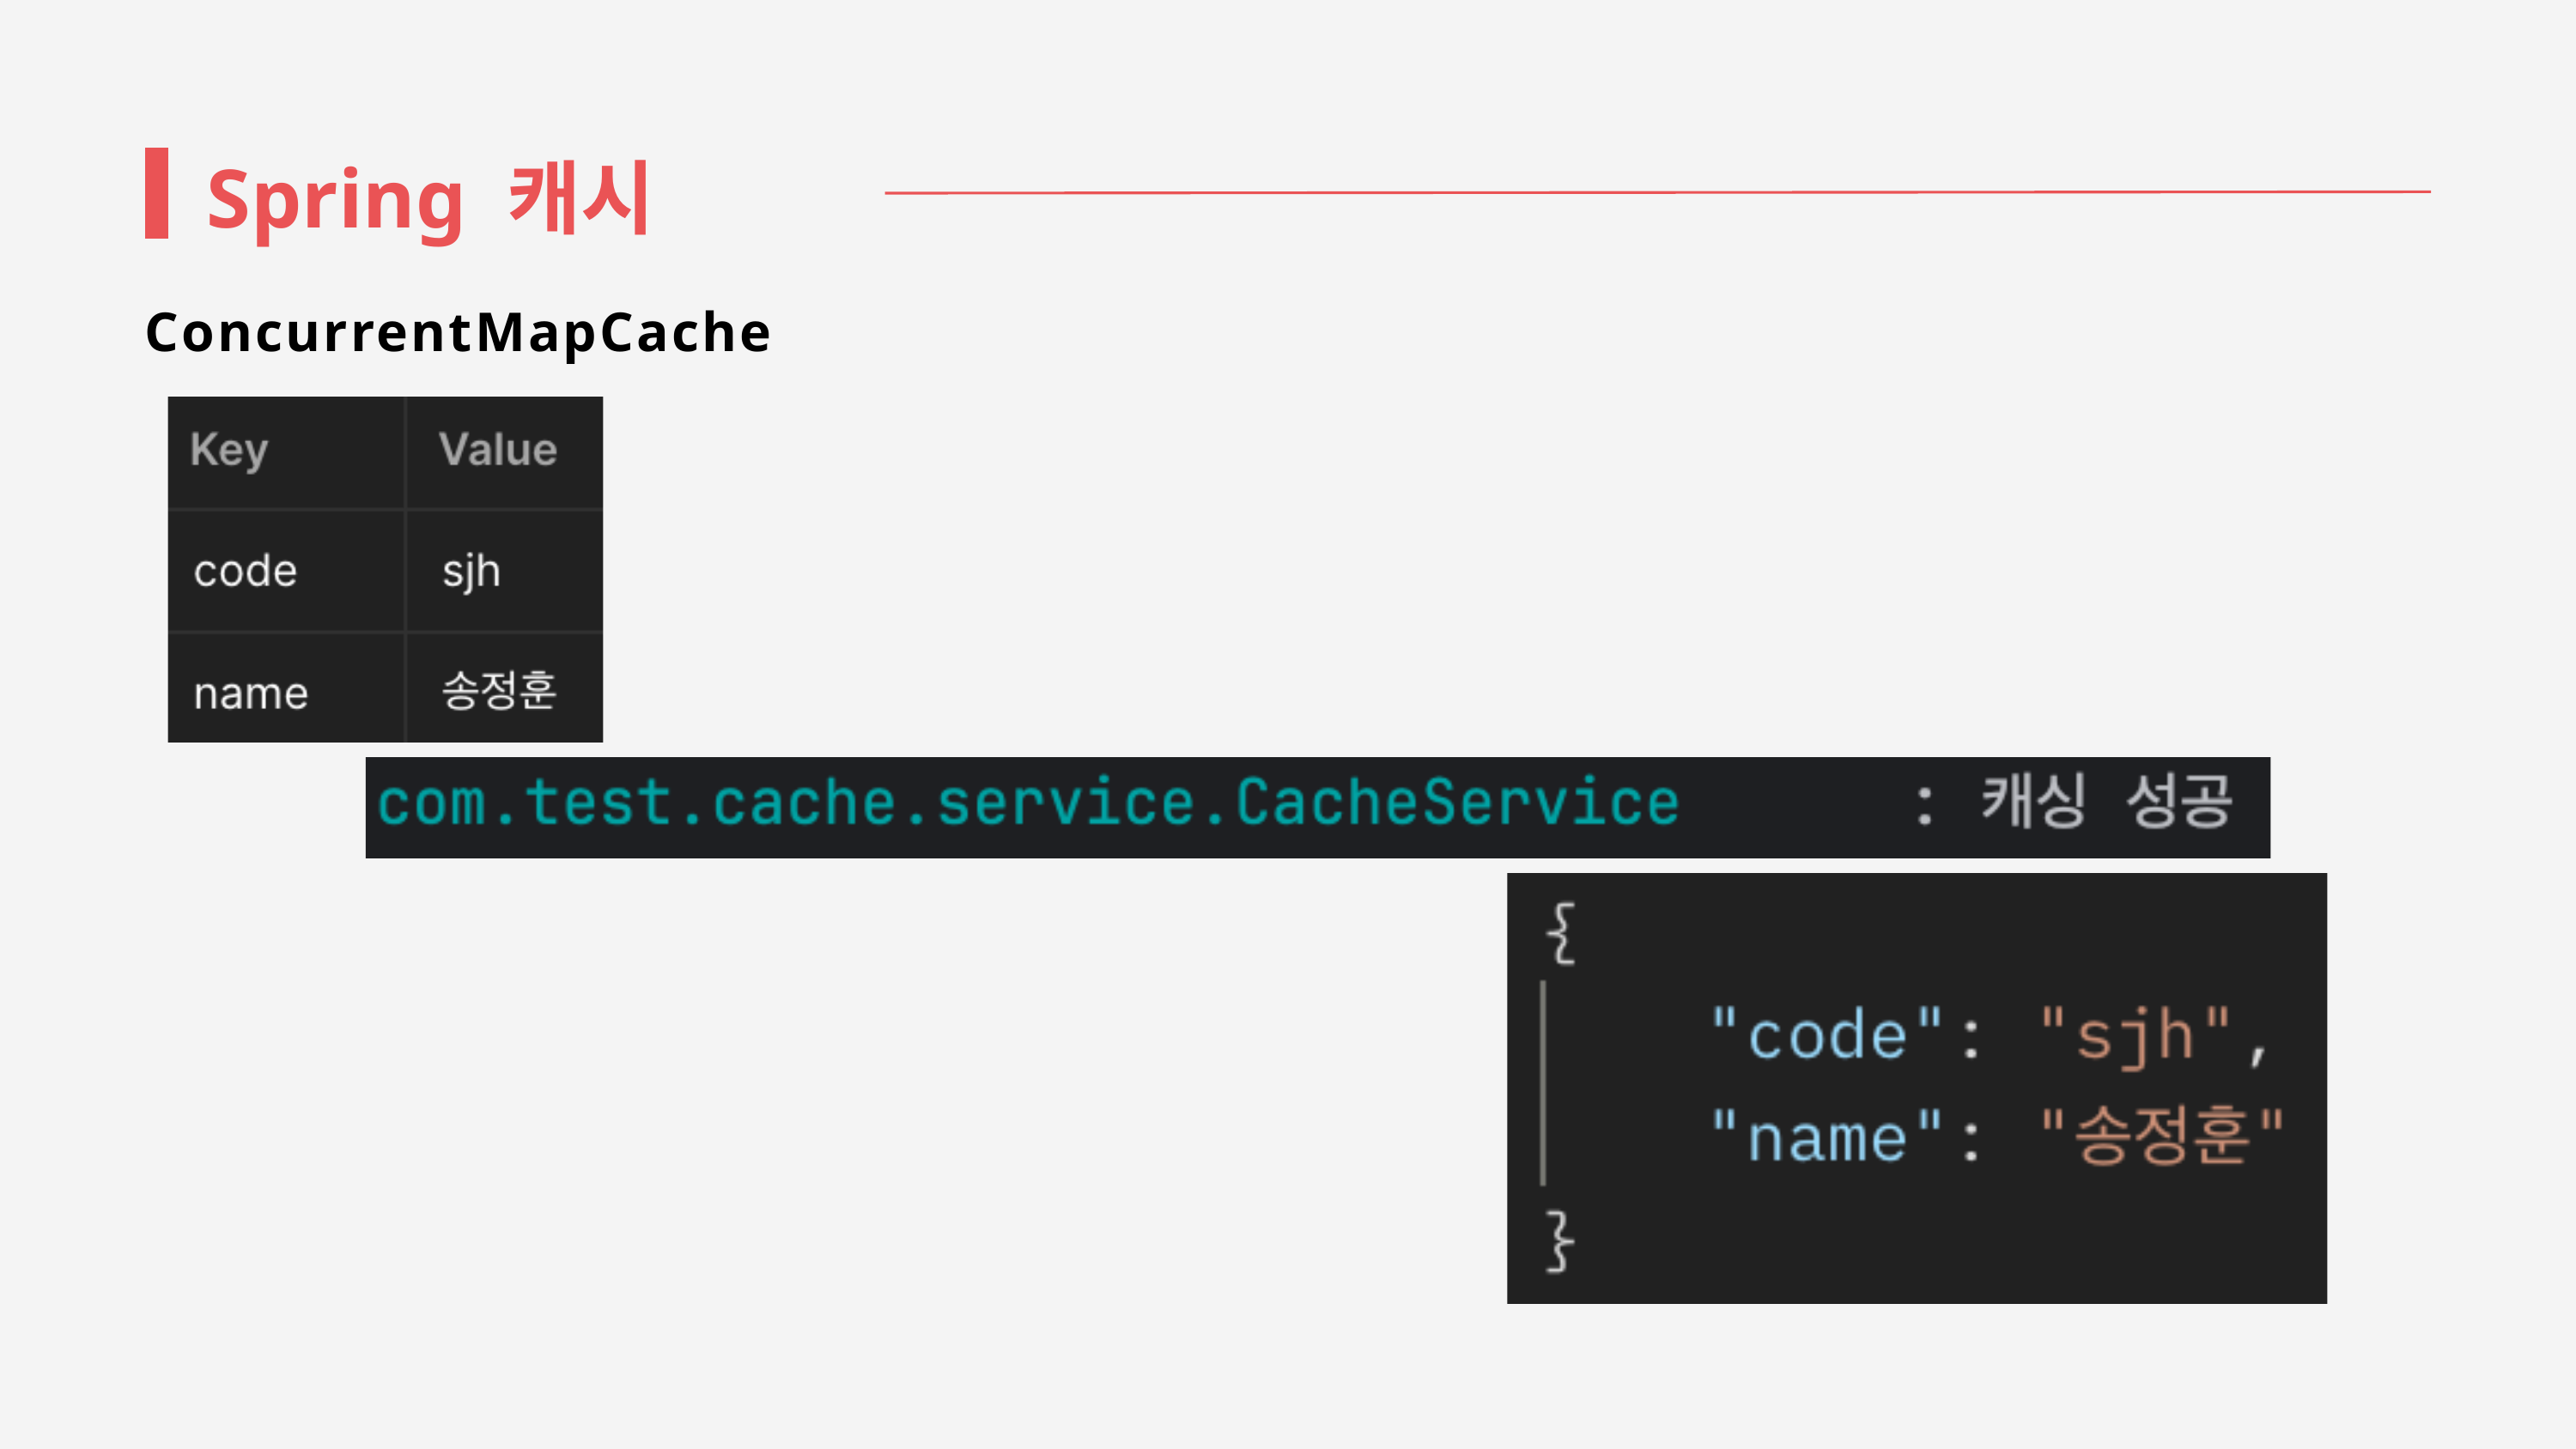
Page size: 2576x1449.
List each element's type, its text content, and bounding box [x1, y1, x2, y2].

text_box Spring 캐시 [206, 139, 885, 245]
text_box [167, 397, 604, 743]
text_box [144, 147, 168, 239]
text_box ConcurrentMapCache [144, 298, 1199, 363]
text_box [1507, 873, 2328, 1304]
text_box [365, 757, 2271, 858]
